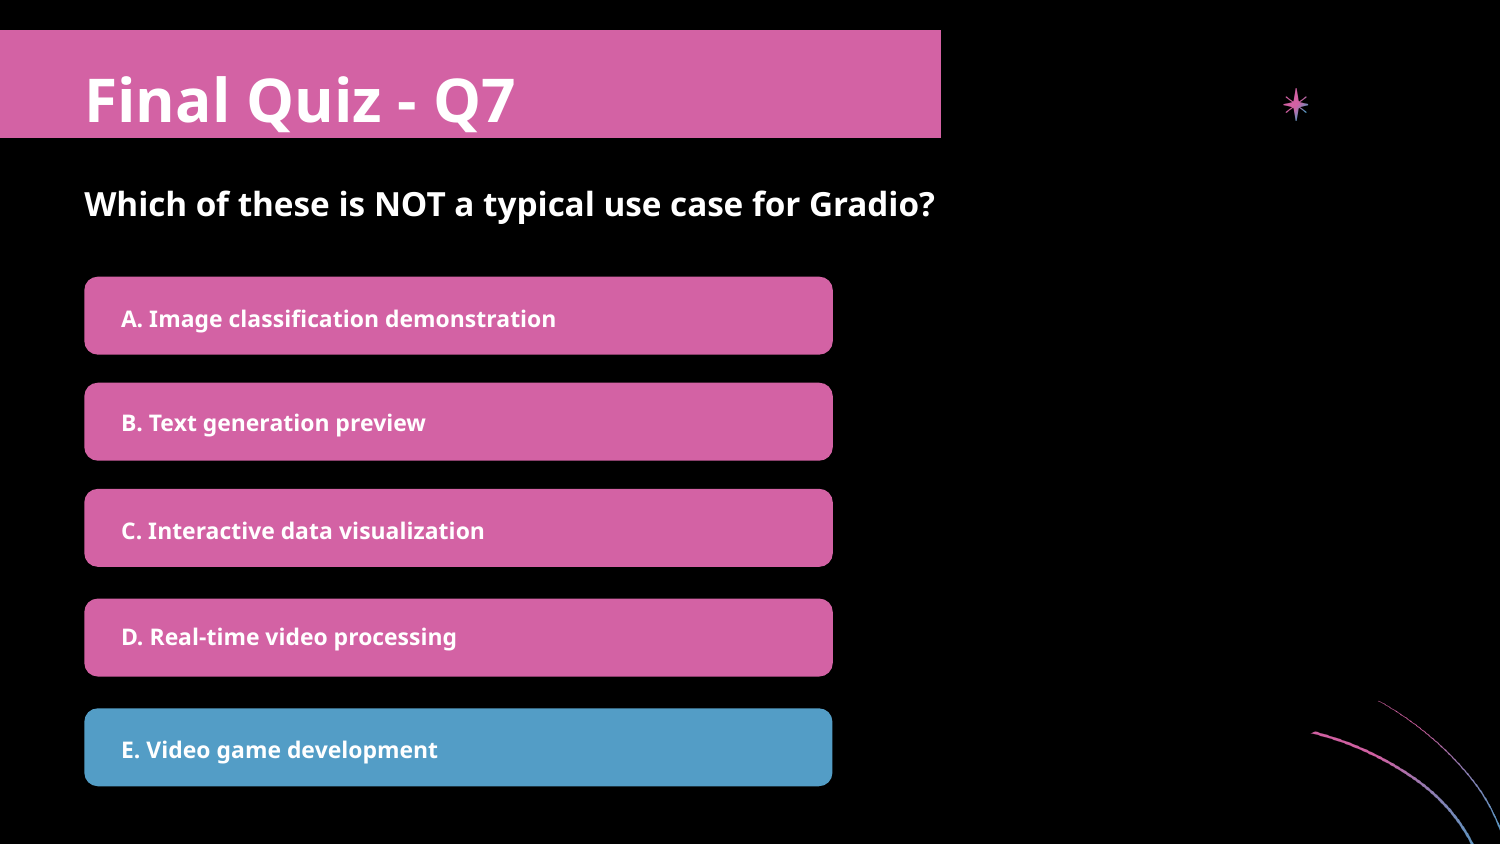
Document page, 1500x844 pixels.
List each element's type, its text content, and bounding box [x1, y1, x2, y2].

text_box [84, 589, 834, 677]
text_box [0, 20, 942, 139]
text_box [84, 373, 834, 462]
text_box [1283, 88, 1309, 121]
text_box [84, 479, 834, 568]
text_box [1246, 676, 1500, 844]
text_box E. Video game development [121, 708, 715, 787]
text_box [84, 267, 834, 355]
text_box [715, 708, 833, 787]
text_box Which of these is NOT a typical use case for Gradio? [84, 177, 1500, 316]
text_box [84, 708, 121, 787]
